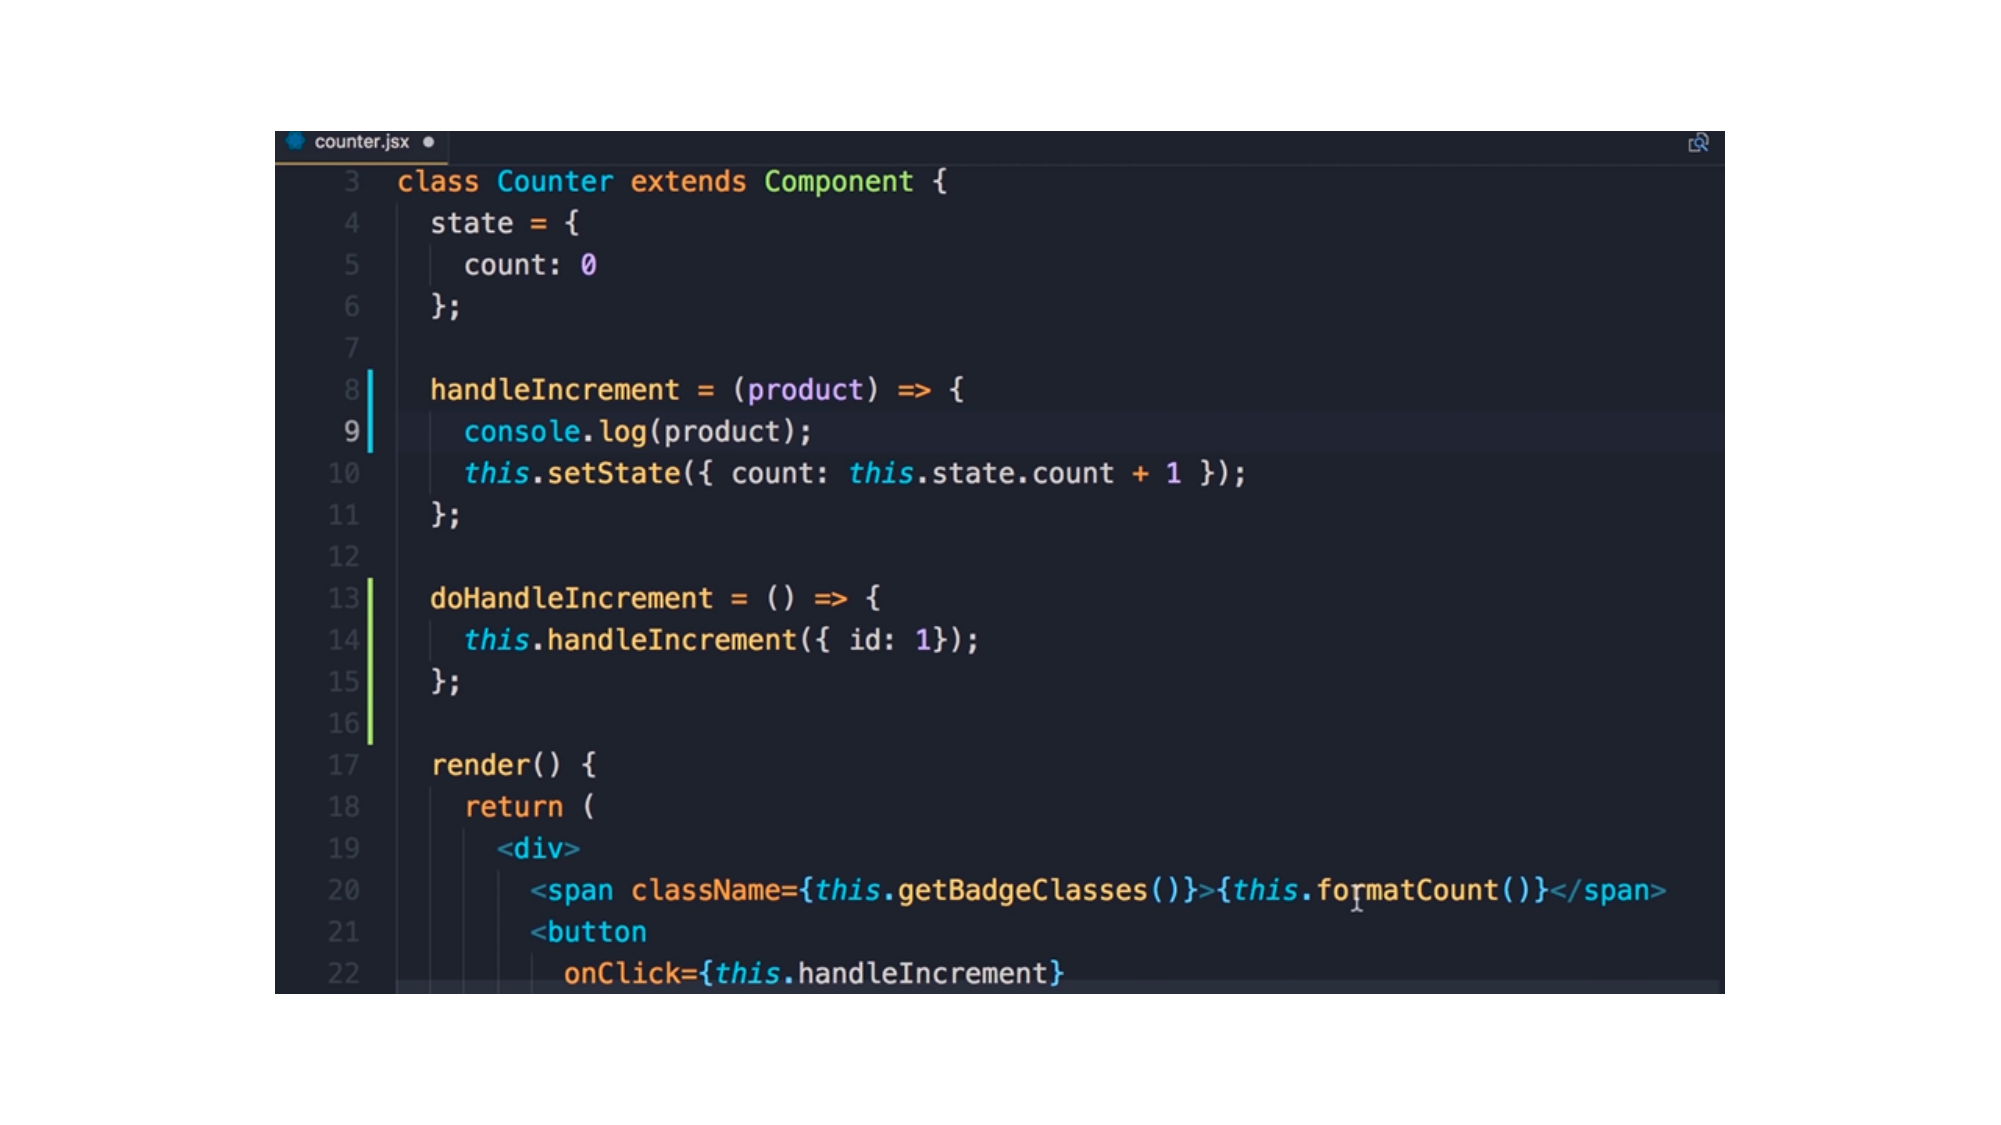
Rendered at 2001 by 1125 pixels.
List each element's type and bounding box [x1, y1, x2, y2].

picture [274, 131, 1725, 994]
